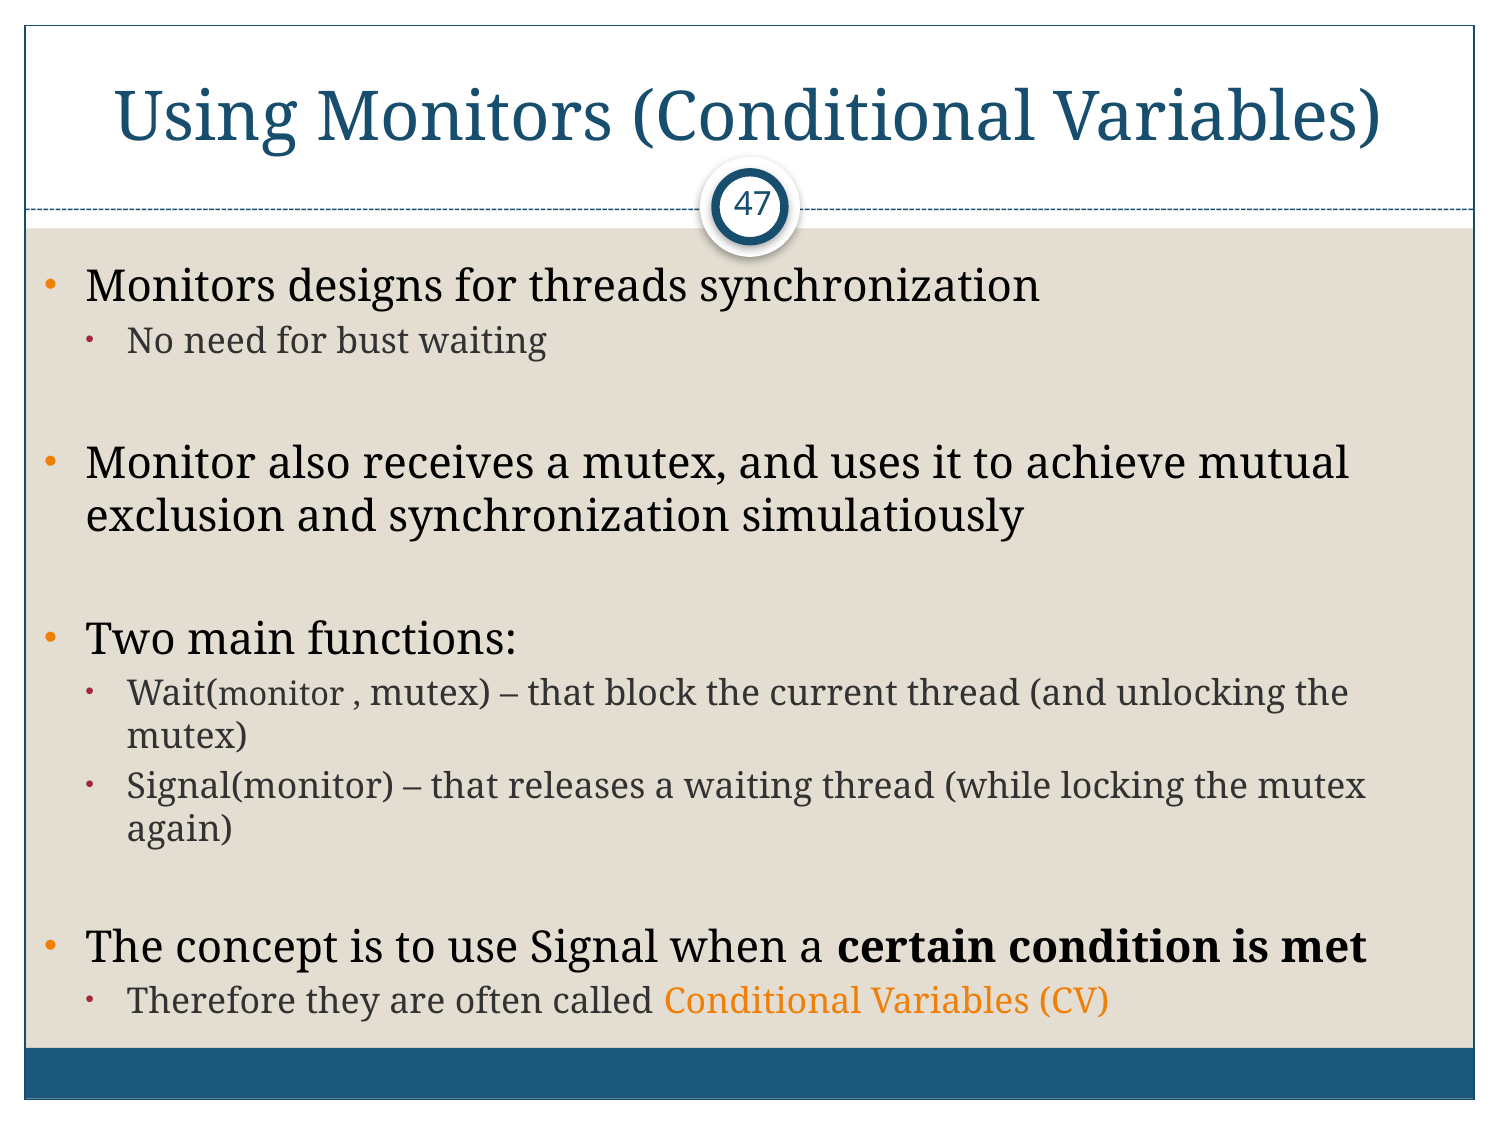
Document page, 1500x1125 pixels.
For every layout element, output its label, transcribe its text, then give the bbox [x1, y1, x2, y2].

title Using Monitors (Conditional Variables) [49, 37, 1450, 162]
slide_number 47 [715, 168, 791, 241]
list Monitors designs for threads synchronization No need for bust waiting Monitor also receives a mutex, and uses it to achieve mutual exclusion and synchronization simulatiously Two main functions: Wait(monitor , mutex) – that block the current thread (and unlocking the mutex) Signal(monitor) – that releases a waiting thread (while locking the mutex again) The concept is to use Signal when a certain condition is met Therefore they are often called Conditional Variables (CV) [29, 250, 1459, 1047]
